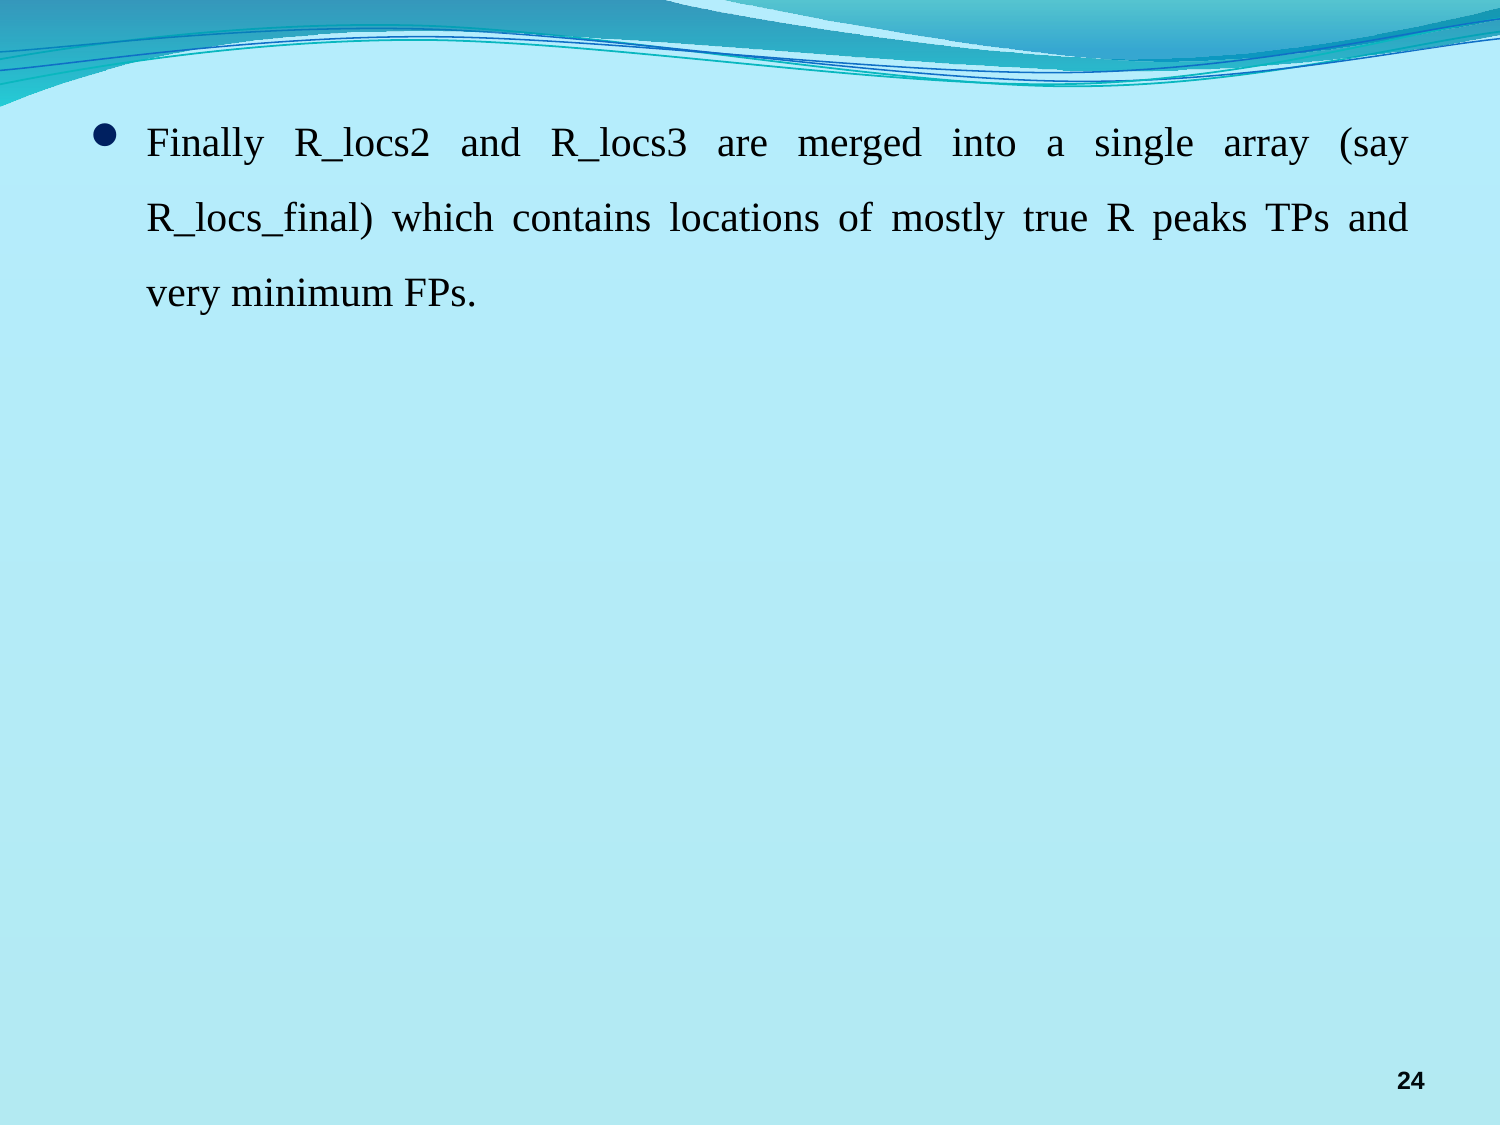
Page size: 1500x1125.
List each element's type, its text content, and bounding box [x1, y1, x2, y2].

slide_number 24 [1299, 1042, 1425, 1103]
list Finally R_locs2 and R_locs3 are merged into a single array (say R_locs_final) which contains locations of mostly true R peaks TPs and very minimum FPs. [75, 75, 1425, 848]
